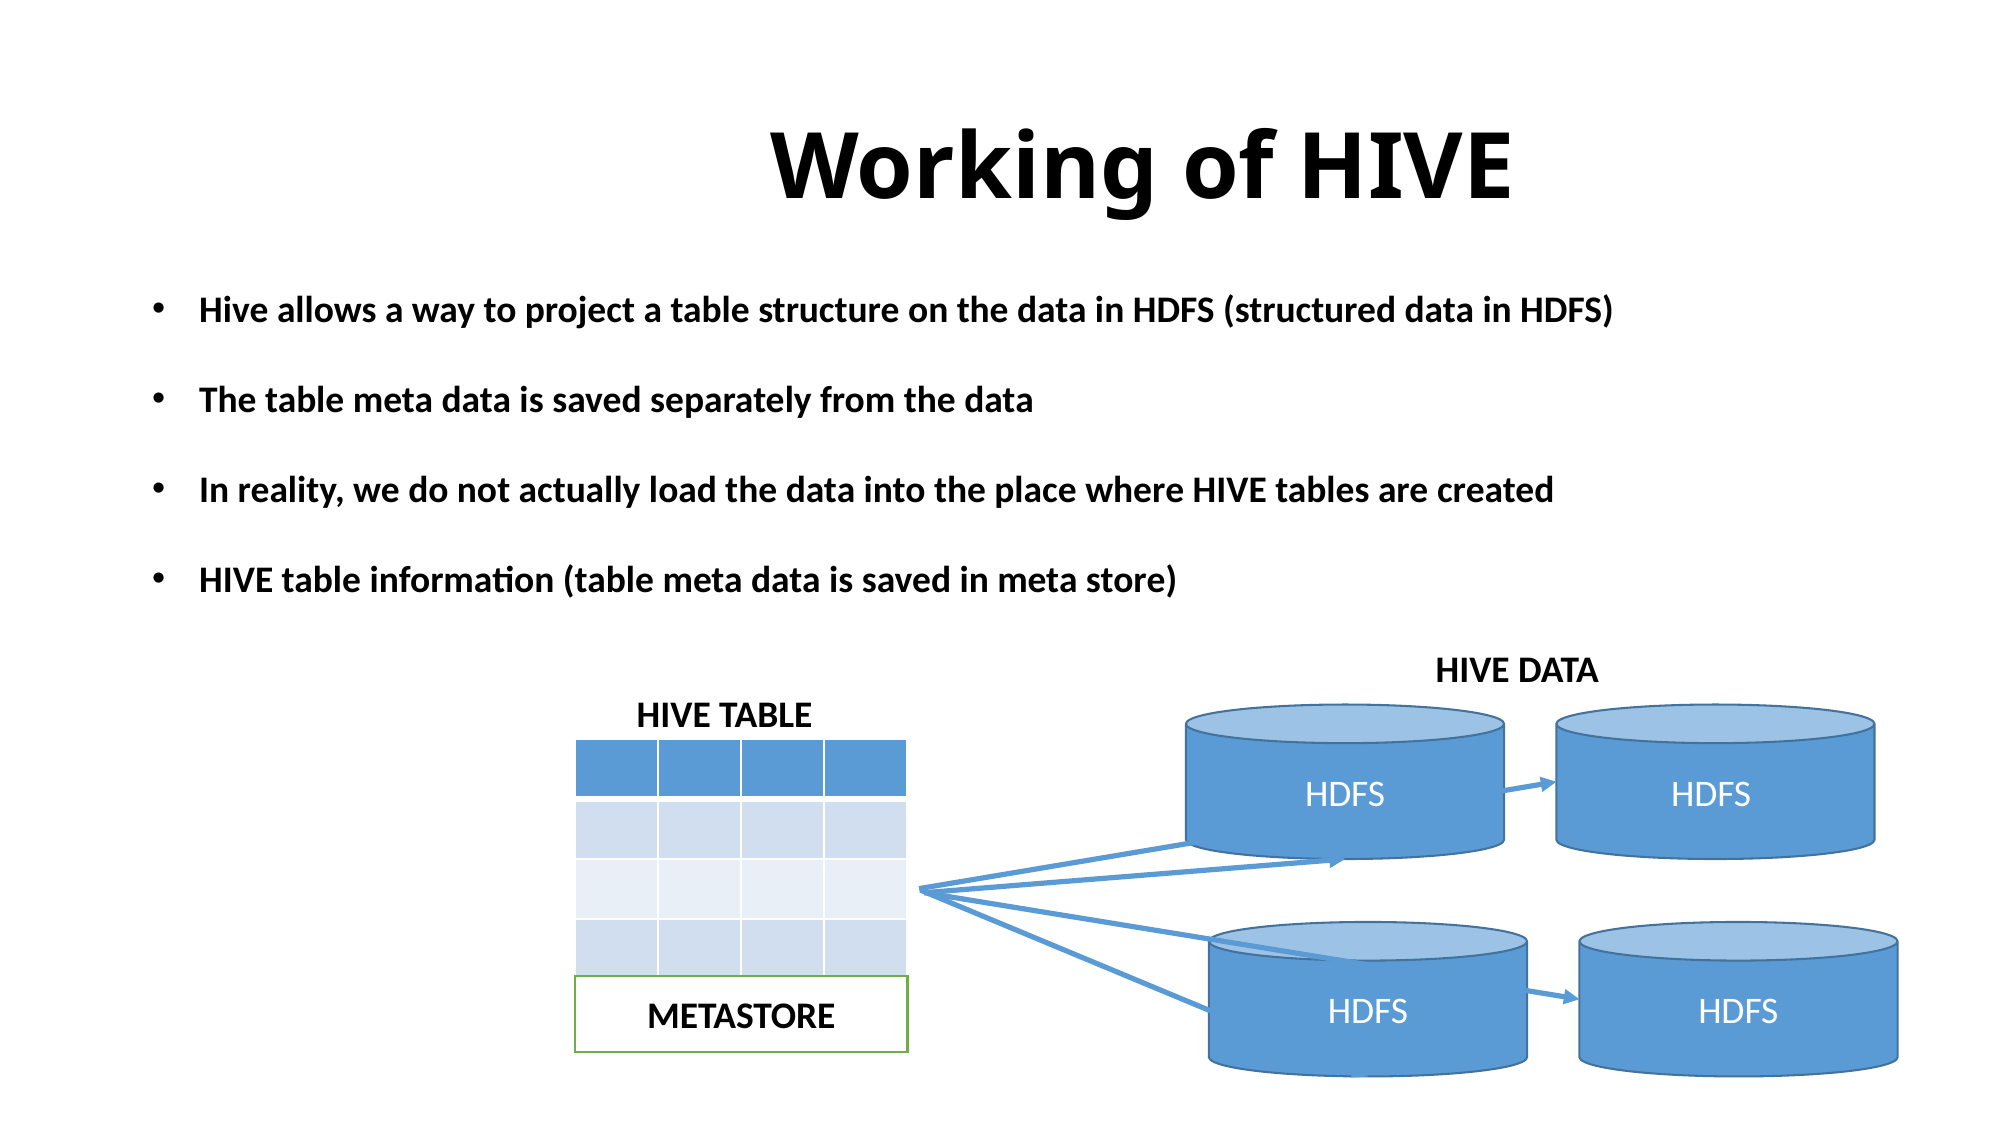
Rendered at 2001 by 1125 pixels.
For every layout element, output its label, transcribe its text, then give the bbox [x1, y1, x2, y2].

table_cell [825, 802, 906, 858]
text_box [1186, 781, 1557, 889]
table_cell [576, 860, 657, 918]
table_cell [659, 920, 740, 975]
table_header [576, 740, 657, 796]
text_box Hive allows a way to project a table structure on the data in HDFS (structured data in HDFS) The table meta data is saved separately from the data In reality, we do not actually load the data into the place where HIVE tables are created HIVE table information (table meta data is saved in meta store) HIVE DATA HIVE TABLE [137, 277, 1950, 1125]
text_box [924, 892, 1580, 1000]
table_cell [576, 920, 657, 975]
table_cell [742, 920, 823, 975]
table_cell [659, 860, 740, 918]
table_cell [742, 802, 823, 858]
text_box HDFS [1555, 703, 1876, 861]
text_box METASTORE [574, 975, 909, 1053]
text_box HDFS [1578, 920, 1899, 1078]
table_cell [825, 920, 906, 975]
table_cell [825, 860, 906, 918]
table_cell [659, 802, 740, 858]
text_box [924, 781, 1186, 893]
table_cell [742, 860, 823, 918]
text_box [920, 890, 924, 1000]
table_header [825, 740, 906, 796]
title Working of HIVE [137, 59, 1863, 277]
text_box HDFS [1207, 1000, 1529, 1078]
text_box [919, 781, 924, 889]
text_box HDFS [1184, 703, 1506, 781]
table_header [659, 740, 740, 796]
table_cell [576, 802, 657, 858]
table_header [742, 740, 823, 796]
